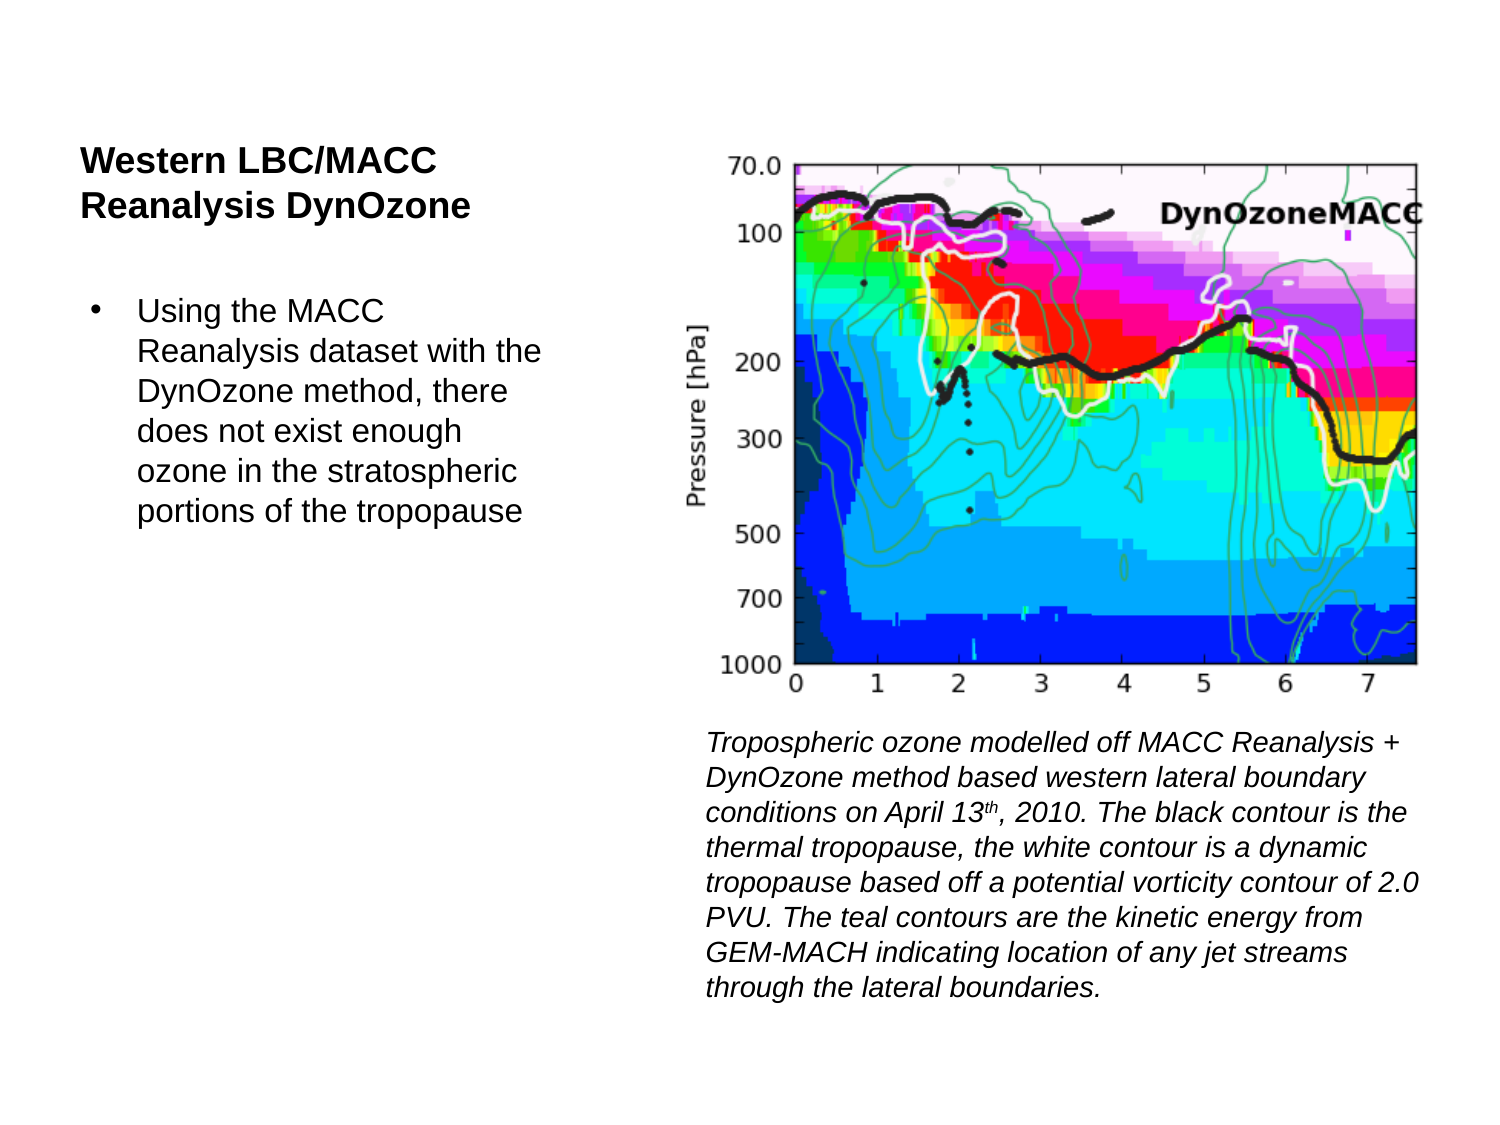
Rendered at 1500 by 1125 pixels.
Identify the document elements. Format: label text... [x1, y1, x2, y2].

title Western LBC/MACC Reanalysis DynOzone [64, 42, 559, 234]
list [667, 129, 1452, 698]
list Using the MACC Reanalysis dataset with the DynOzone method, there does not exist enough ozone in the stratospheric portions of the tropopause [75, 235, 569, 1005]
text_box Tropospheric ozone modelled off MACC Reanalysis + DynOzone method based western lateral boundary conditions on April 13th, 2010. The black contour is the thermal tropopause, the white contour is a dynamic tropopause based off a potential vorticity contour of 2.0 PVU. The teal contours are the kinetic energy from GEM-MACH indicating location of any jet streams through the lateral boundaries. [690, 715, 1459, 1011]
